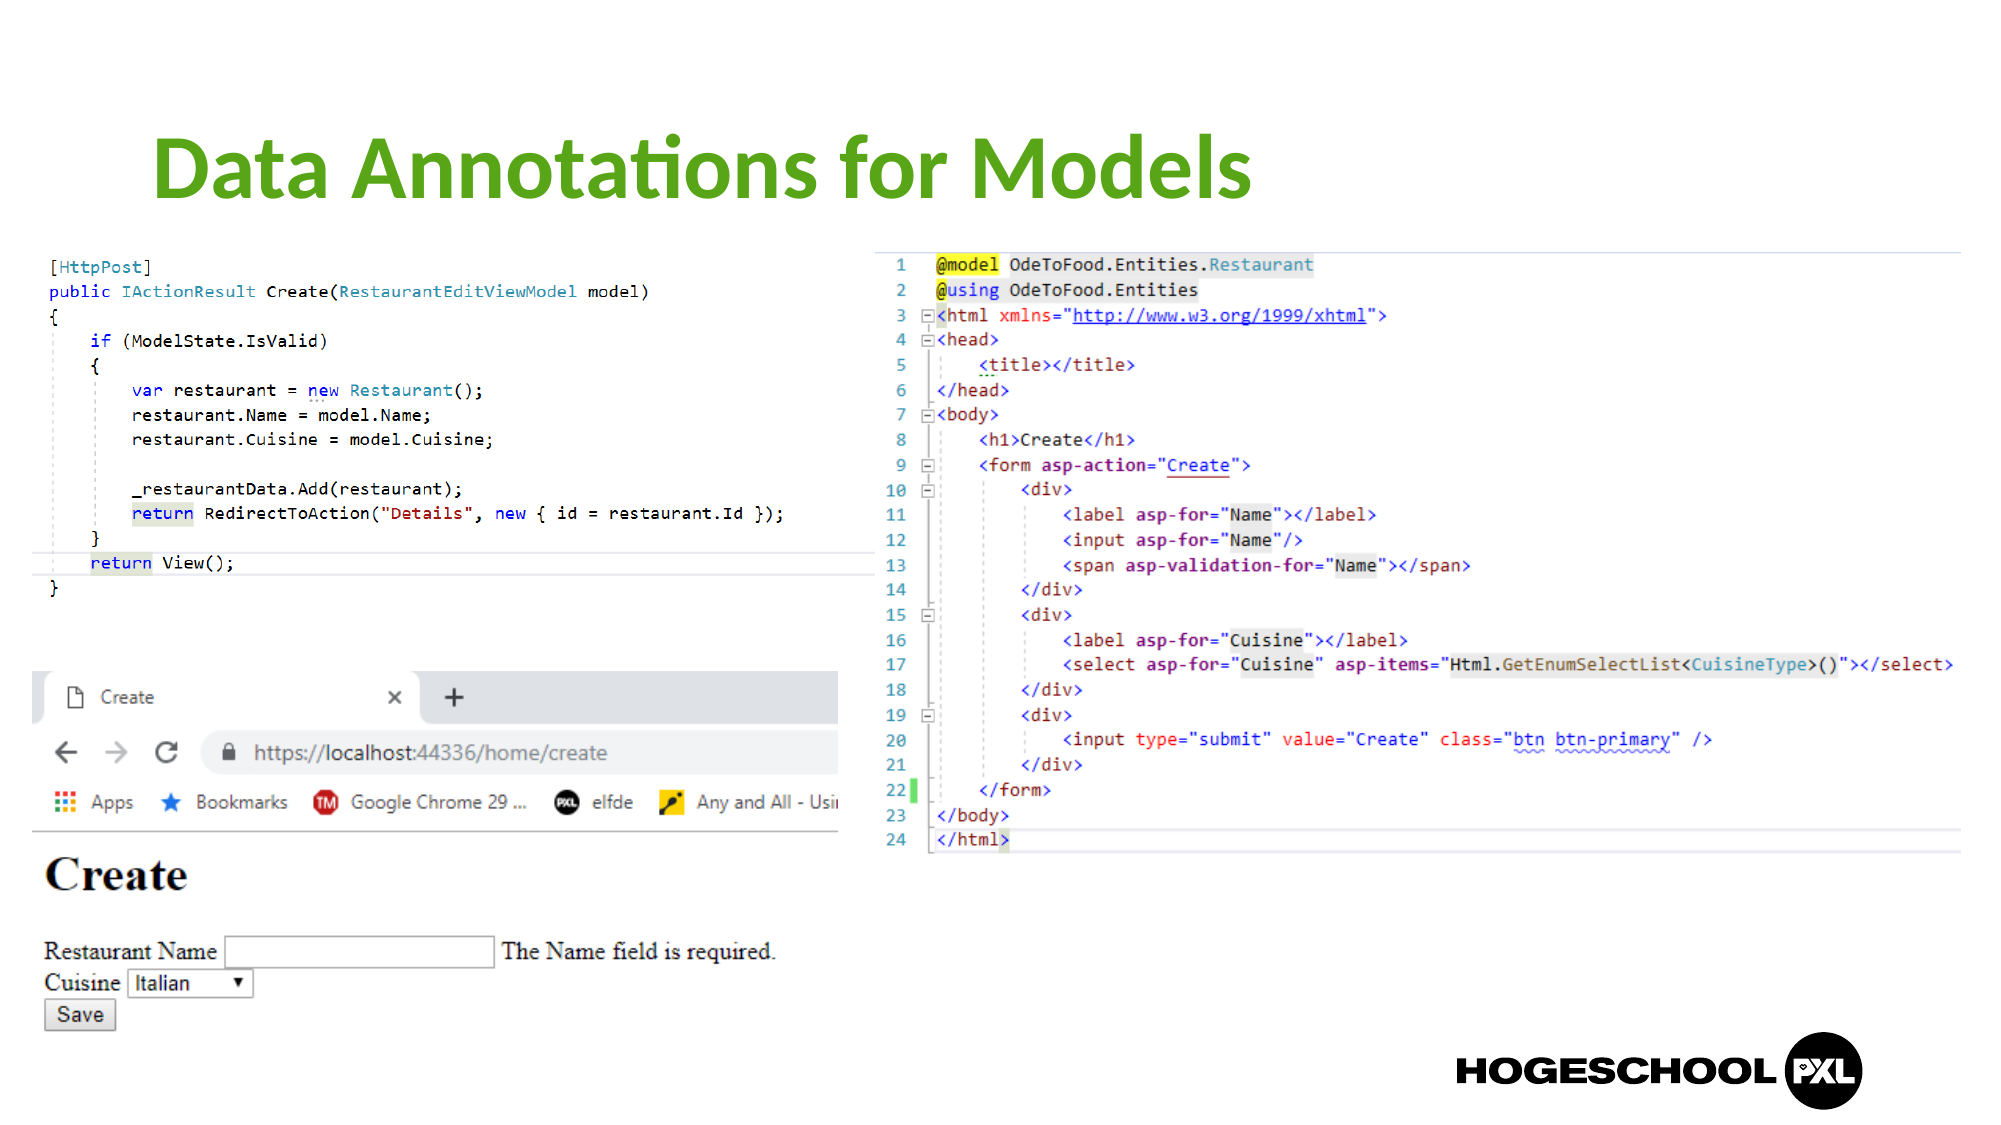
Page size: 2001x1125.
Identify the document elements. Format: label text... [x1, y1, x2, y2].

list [32, 238, 876, 605]
picture [32, 671, 838, 1066]
title Data Annotations for Models [137, 59, 1863, 252]
picture [875, 252, 1962, 863]
